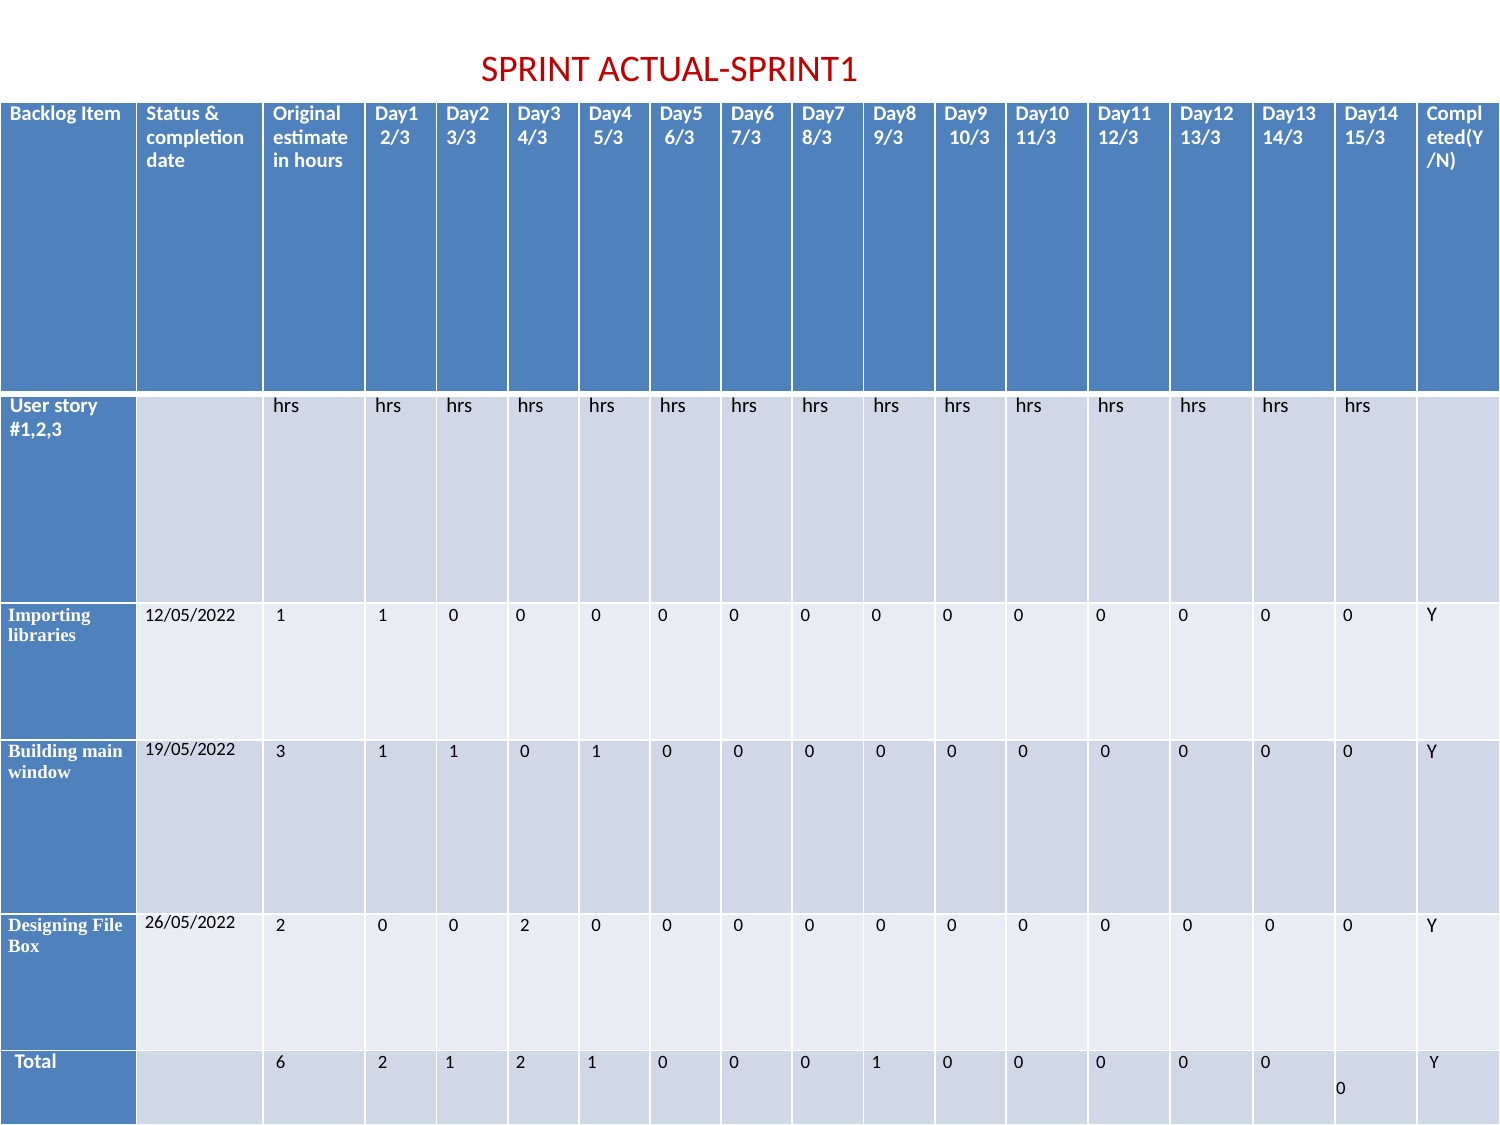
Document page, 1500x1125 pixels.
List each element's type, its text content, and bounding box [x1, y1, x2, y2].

table_cell 0 [1089, 915, 1169, 1050]
table_cell [1418, 397, 1499, 602]
table_cell Y [1418, 1051, 1499, 1124]
table_cell 0 [580, 604, 649, 739]
table_cell 0 [793, 915, 863, 1050]
table_header Day7 8/3 [793, 103, 863, 391]
table_cell 3 [264, 741, 364, 913]
table_cell 0 [1089, 604, 1169, 739]
table_header Status & completion date [137, 103, 262, 391]
table_cell 1 [366, 741, 436, 913]
table_cell hrs [651, 397, 720, 602]
table_cell Importing libraries [1, 604, 136, 739]
table_cell 0 [793, 604, 863, 739]
table_cell 0 [722, 915, 791, 1050]
table_cell hrs [366, 397, 436, 602]
table_header Completed(Y/N) [1418, 103, 1499, 391]
table_cell 0 [1171, 741, 1252, 913]
table_cell 0 [1007, 604, 1087, 739]
table_header Day4 5/3 [580, 103, 649, 391]
table_cell 0 [509, 741, 578, 913]
table_cell 0 [1254, 915, 1334, 1050]
table_header Day9 10/3 [936, 103, 1005, 391]
table_cell 0 [1007, 1051, 1087, 1124]
table_cell 1 [437, 1051, 507, 1124]
table_header Day13 14/3 [1254, 103, 1334, 391]
table_cell Y [1418, 915, 1499, 1050]
table_cell [137, 397, 262, 602]
table_cell 0 [1336, 1051, 1416, 1124]
table_cell 0 [1336, 915, 1416, 1050]
table_cell 0 [437, 915, 507, 1050]
table_cell 2 [264, 915, 364, 1050]
table_cell 0 [1254, 741, 1334, 913]
table_cell 1 [437, 741, 507, 913]
table_cell hrs [793, 397, 863, 602]
table_cell 2 [509, 1051, 578, 1124]
table_cell [137, 1051, 262, 1124]
table_cell hrs [1336, 397, 1416, 602]
table_header Day3 4/3 [509, 103, 578, 391]
table_cell 12/05/2022 [137, 604, 262, 739]
table_cell 19/05/2022 [137, 741, 262, 913]
table_cell Building main window [1, 741, 136, 913]
table_header Day11 12/3 [1089, 103, 1169, 391]
table_cell Designing File Box [1, 915, 136, 1050]
table_cell 0 [864, 604, 934, 739]
table_cell 6 [264, 1051, 364, 1124]
table_header Day1 2/3 [366, 103, 436, 391]
table_cell Total [1, 1051, 136, 1124]
table_cell hrs [509, 397, 578, 602]
table_header Day10 11/3 [1007, 103, 1087, 391]
table_cell 0 [793, 741, 863, 913]
table_cell hrs [864, 397, 934, 602]
table_cell 0 [580, 915, 649, 1050]
table_cell 0 [936, 604, 1005, 739]
table_header Original estimate in hours [264, 103, 364, 391]
table_cell 0 [1254, 604, 1334, 739]
table_header Day12 13/3 [1171, 103, 1252, 391]
table_cell 0 [1089, 741, 1169, 913]
table_cell 0 [1007, 741, 1087, 913]
text_box SPRINT ACTUAL-SPRINT1 [466, 36, 998, 97]
table_header Day14 15/3 [1336, 103, 1416, 391]
table_cell 0 [1171, 1051, 1252, 1124]
table_cell 0 [509, 604, 578, 739]
table_cell hrs [936, 397, 1005, 602]
table_cell 1 [366, 604, 436, 739]
table_cell 0 [864, 741, 934, 913]
table_cell 0 [366, 915, 436, 1050]
table_cell 0 [651, 741, 720, 913]
table_cell hrs [1171, 397, 1252, 602]
table_cell hrs [1007, 397, 1087, 602]
table_cell Y [1418, 604, 1499, 739]
table_cell 0 [1336, 604, 1416, 739]
table_cell 0 [651, 604, 720, 739]
table_cell 0 [651, 1051, 720, 1124]
table_cell 0 [437, 604, 507, 739]
table_cell Y [1418, 741, 1499, 913]
table_cell 0 [1171, 915, 1252, 1050]
table_cell 0 [722, 604, 791, 739]
table_cell 0 [722, 1051, 791, 1124]
table_cell 1 [580, 741, 649, 913]
table_cell 2 [366, 1051, 436, 1124]
table_cell hrs [264, 397, 364, 602]
table_cell 0 [722, 741, 791, 913]
table_header Backlog Item [1, 103, 136, 391]
table_header Day6 7/3 [722, 103, 791, 391]
table_cell hrs [1089, 397, 1169, 602]
table_cell hrs [722, 397, 791, 602]
table_cell 0 [936, 741, 1005, 913]
table_cell 0 [1007, 915, 1087, 1050]
table_cell 1 [264, 604, 364, 739]
table_cell hrs [1254, 397, 1334, 602]
table_header Day8 9/3 [864, 103, 934, 391]
table_cell 0 [1171, 604, 1252, 739]
table_cell 1 [864, 1051, 934, 1124]
table_cell User story #1,2,3 [1, 397, 136, 602]
table_cell 0 [864, 915, 934, 1050]
table_cell 0 [1254, 1051, 1334, 1124]
table_cell 2 [509, 915, 578, 1050]
table_cell 0 [936, 915, 1005, 1050]
table_cell 0 [651, 915, 720, 1050]
table_header Day2 3/3 [437, 103, 507, 391]
table_cell 1 [580, 1051, 649, 1124]
table_cell hrs [580, 397, 649, 602]
table_cell hrs [437, 397, 507, 602]
table_cell 0 [936, 1051, 1005, 1124]
table_cell 26/05/2022 [137, 915, 262, 1050]
table_cell 0 [1336, 741, 1416, 913]
table_cell 0 [793, 1051, 863, 1124]
table_cell 0 [1089, 1051, 1169, 1124]
table_header Day5 6/3 [651, 103, 720, 391]
